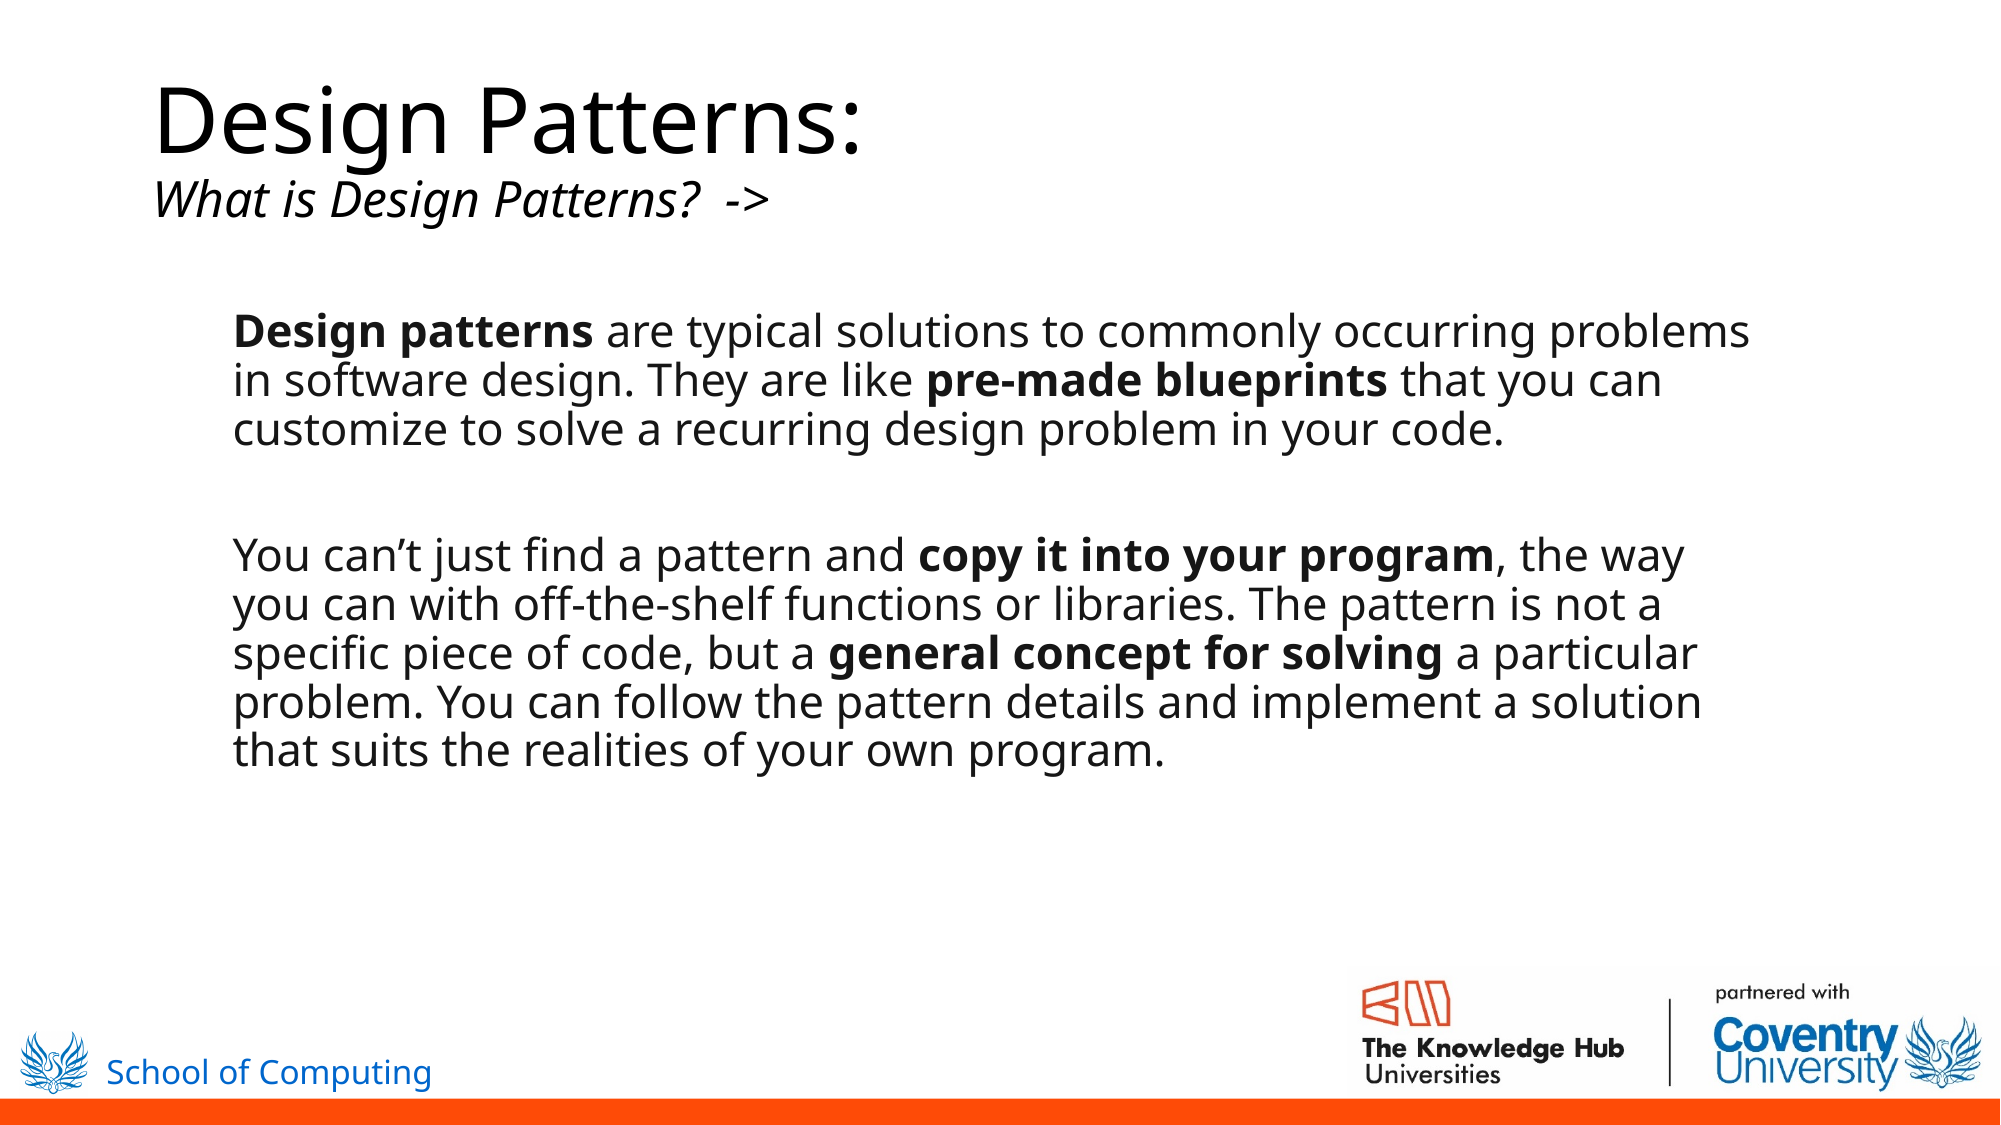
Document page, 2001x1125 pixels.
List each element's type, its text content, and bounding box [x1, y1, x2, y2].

picture [19, 1031, 88, 1097]
picture [1347, 966, 2000, 1097]
list Design patterns are typical solutions to commonly occurring problems in software design. They are like pre-made blueprints that you can customize to solve a recurring design problem in your code. You can’t just find a pattern and copy it into your program, the way you can with off-the-shelf functions or libraries. The pattern is not a specific piece of code, but a general concept for solving a particular problem. You can follow the pattern details and implement a solution that suits the realities of your own program. [217, 300, 1783, 789]
title Design Patterns: What is Design Patterns? -> [137, 59, 1863, 243]
